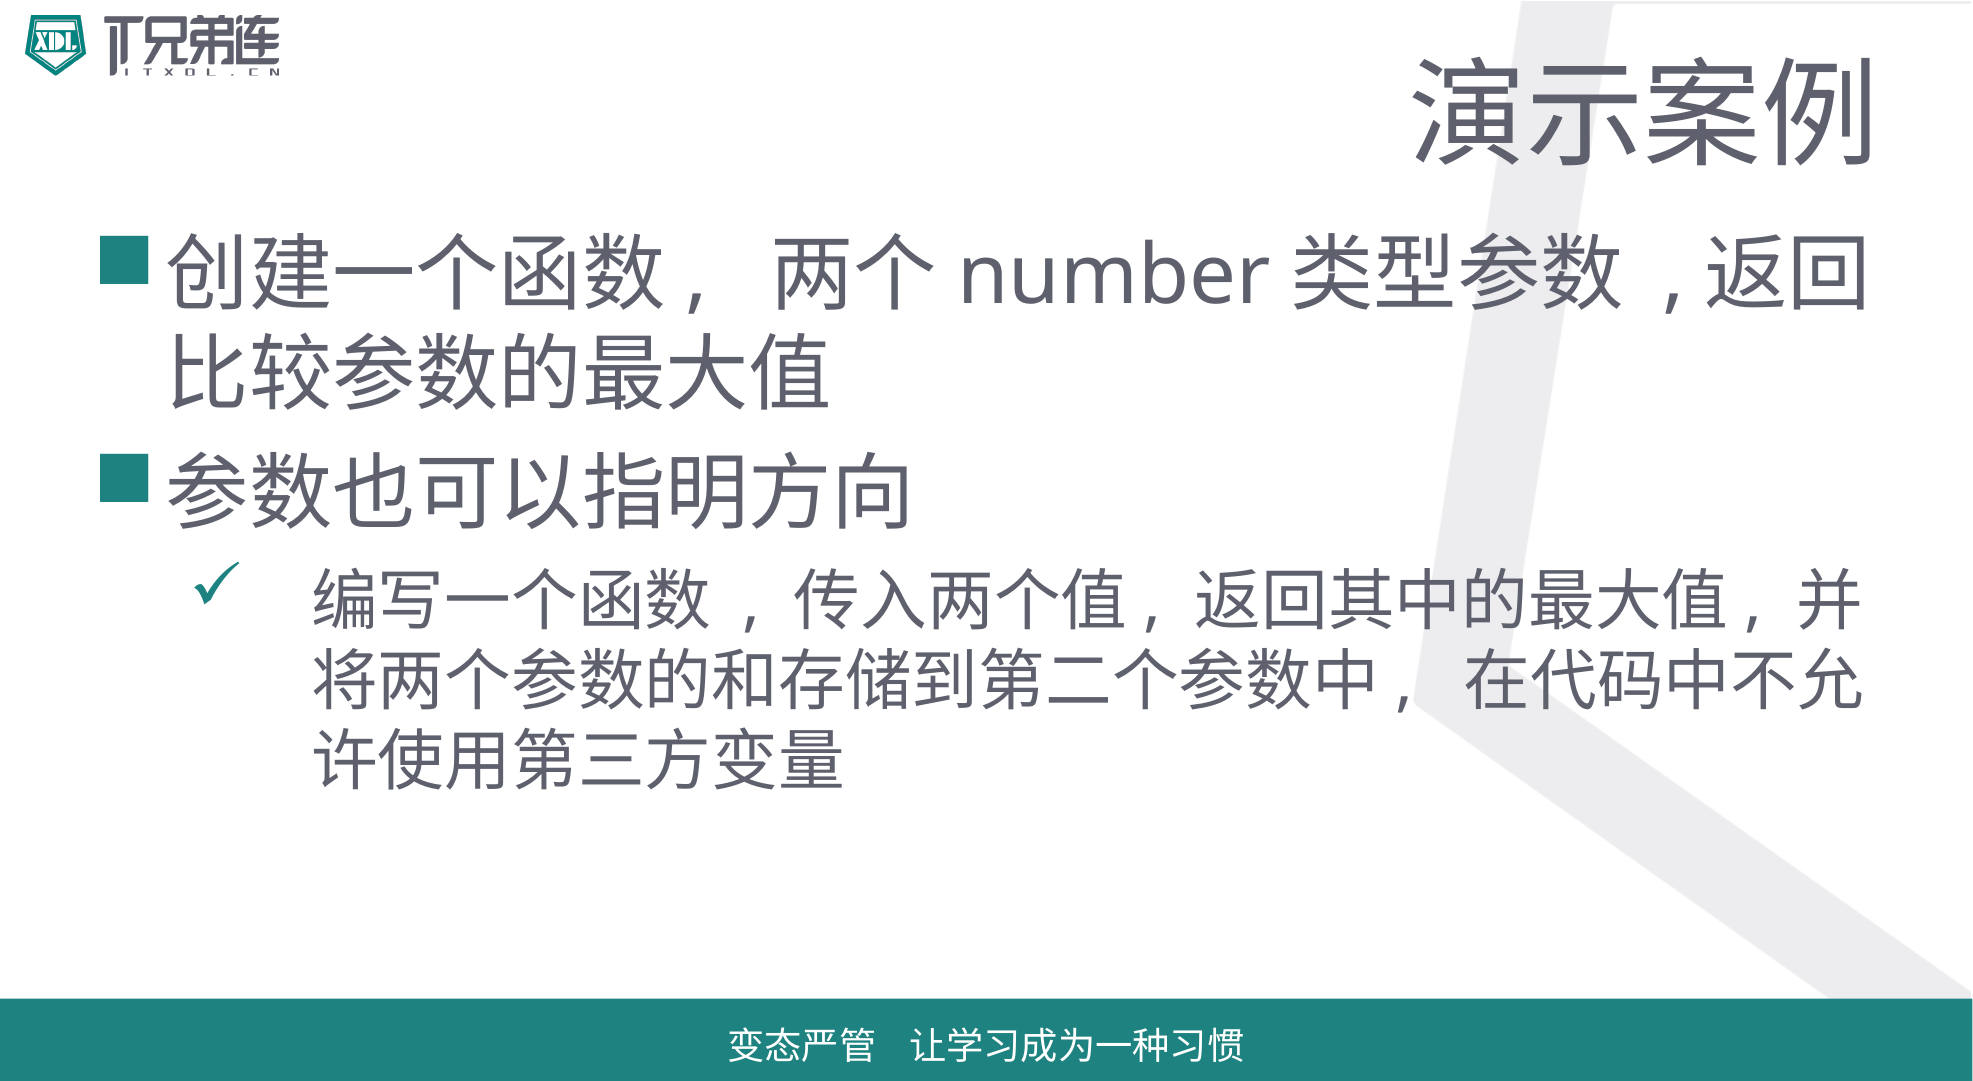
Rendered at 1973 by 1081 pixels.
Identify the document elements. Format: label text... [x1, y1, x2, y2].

picture [25, 15, 279, 76]
title 演示案例 [353, 5, 1887, 214]
list 创建一个函数, 两个number类型参数 ,返回比较参数的最大值 参数也可以指明方向 编写一个函数 , 传入两个值, 返回其中的最大值, 并将两个参数的和存储到第二个参数中, 在代码中不允许使用第三方变量 [85, 212, 1886, 1000]
